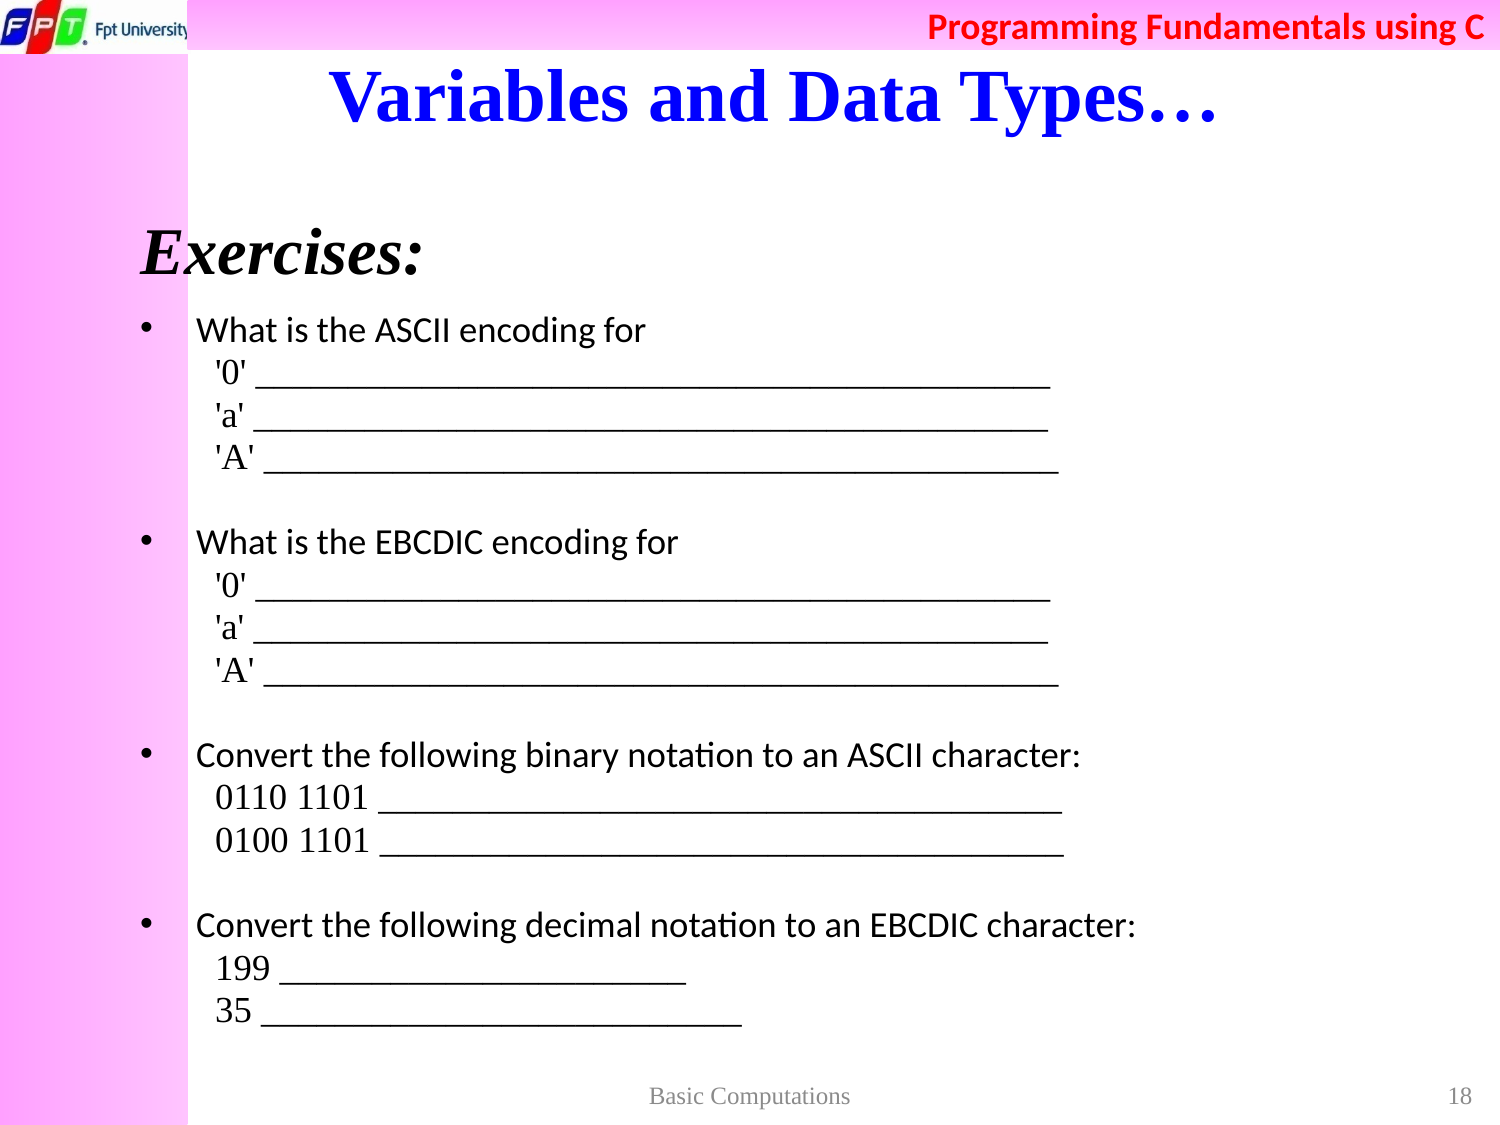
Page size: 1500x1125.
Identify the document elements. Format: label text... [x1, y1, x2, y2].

slide_number 18 [1137, 1074, 1488, 1116]
title Variables and Data Types… [125, 45, 1425, 138]
picture [0, 0, 188, 54]
footer Basic Computations [512, 1074, 988, 1116]
list Exercises: What is the ASCII encoding for '0' ___________________________________________ 'a' ___________________________________________ 'A' ___________________________________________ What is the EBCDIC encoding for '0' ___________________________________________ 'a' ___________________________________________ 'A' ___________________________________________ Convert the following binary notation to an ASCII character: 0110 1101 _____________________________________ 0100 1101 _____________________________________ Convert the following decimal notation to an EBCDIC character: 199 ______________________ 35 __________________________ [125, 200, 1288, 1038]
